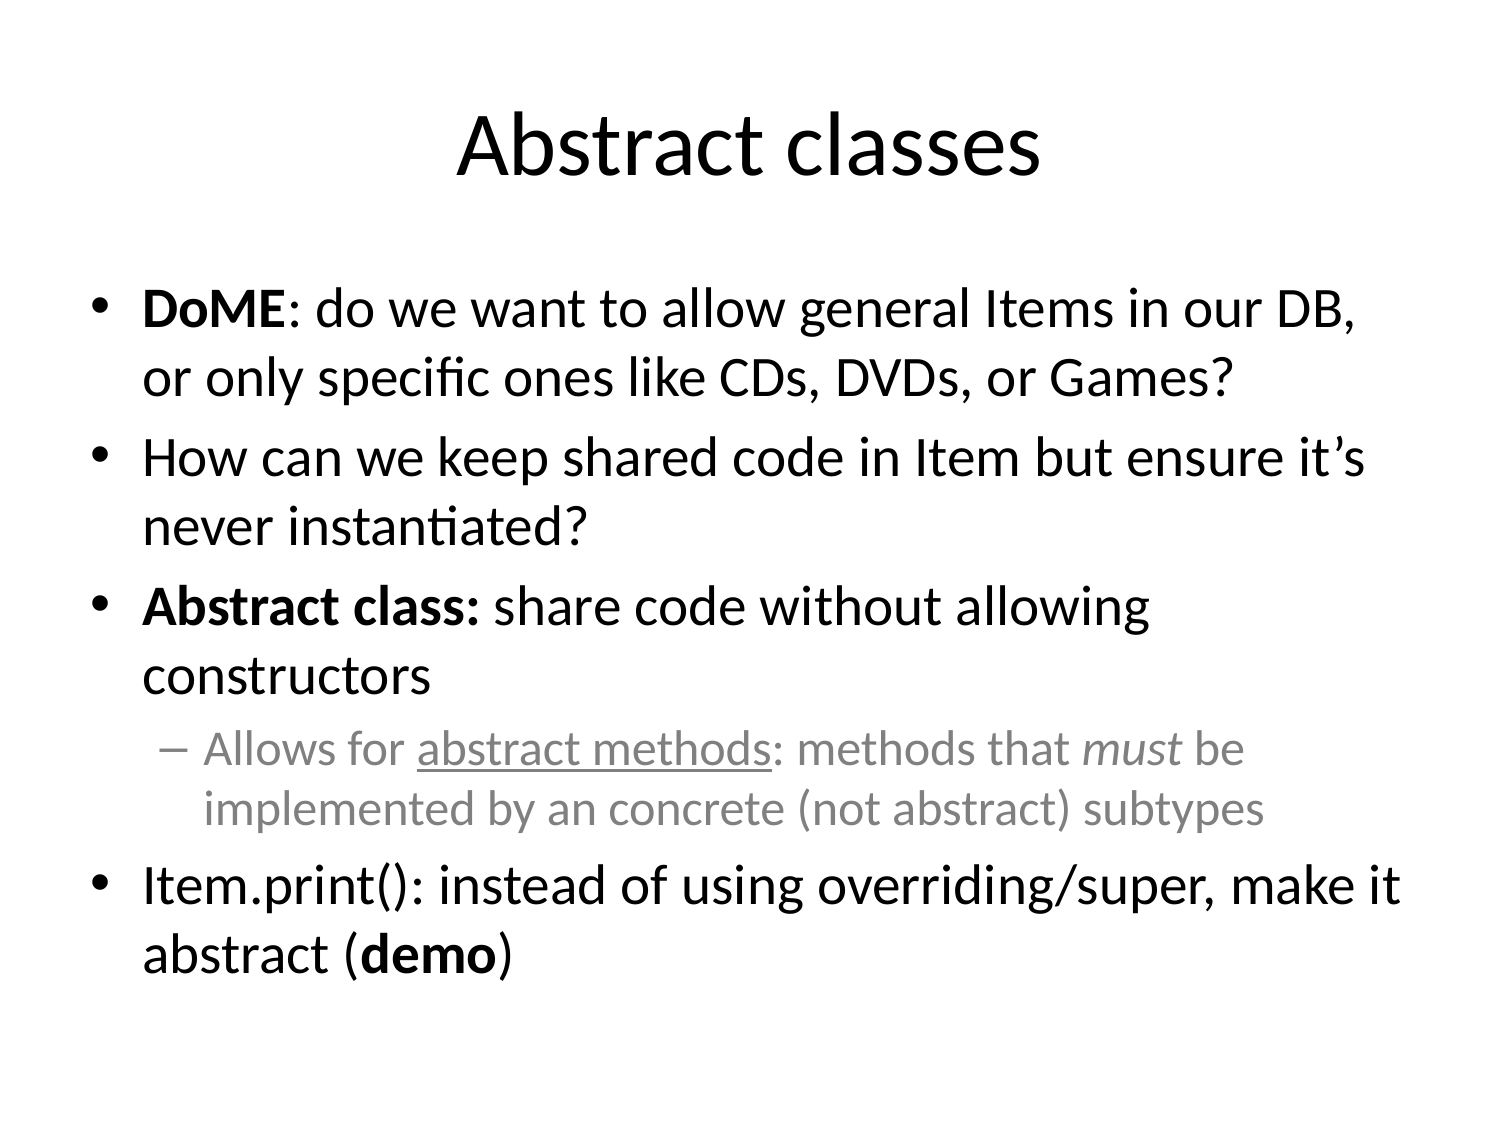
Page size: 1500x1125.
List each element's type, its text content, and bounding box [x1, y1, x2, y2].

list DoME: do we want to allow general Items in our DB, or only specific ones like CDs, DVDs, or Games? How can we keep shared code in Item but ensure it’s never instantiated? Abstract class: share code without allowing constructors Allows for abstract methods: methods that must be implemented by an concrete (not abstract) subtypes Item.print(): instead of using overriding/super, make it abstract (demo) [75, 262, 1425, 1005]
title Abstract classes [75, 45, 1425, 233]
